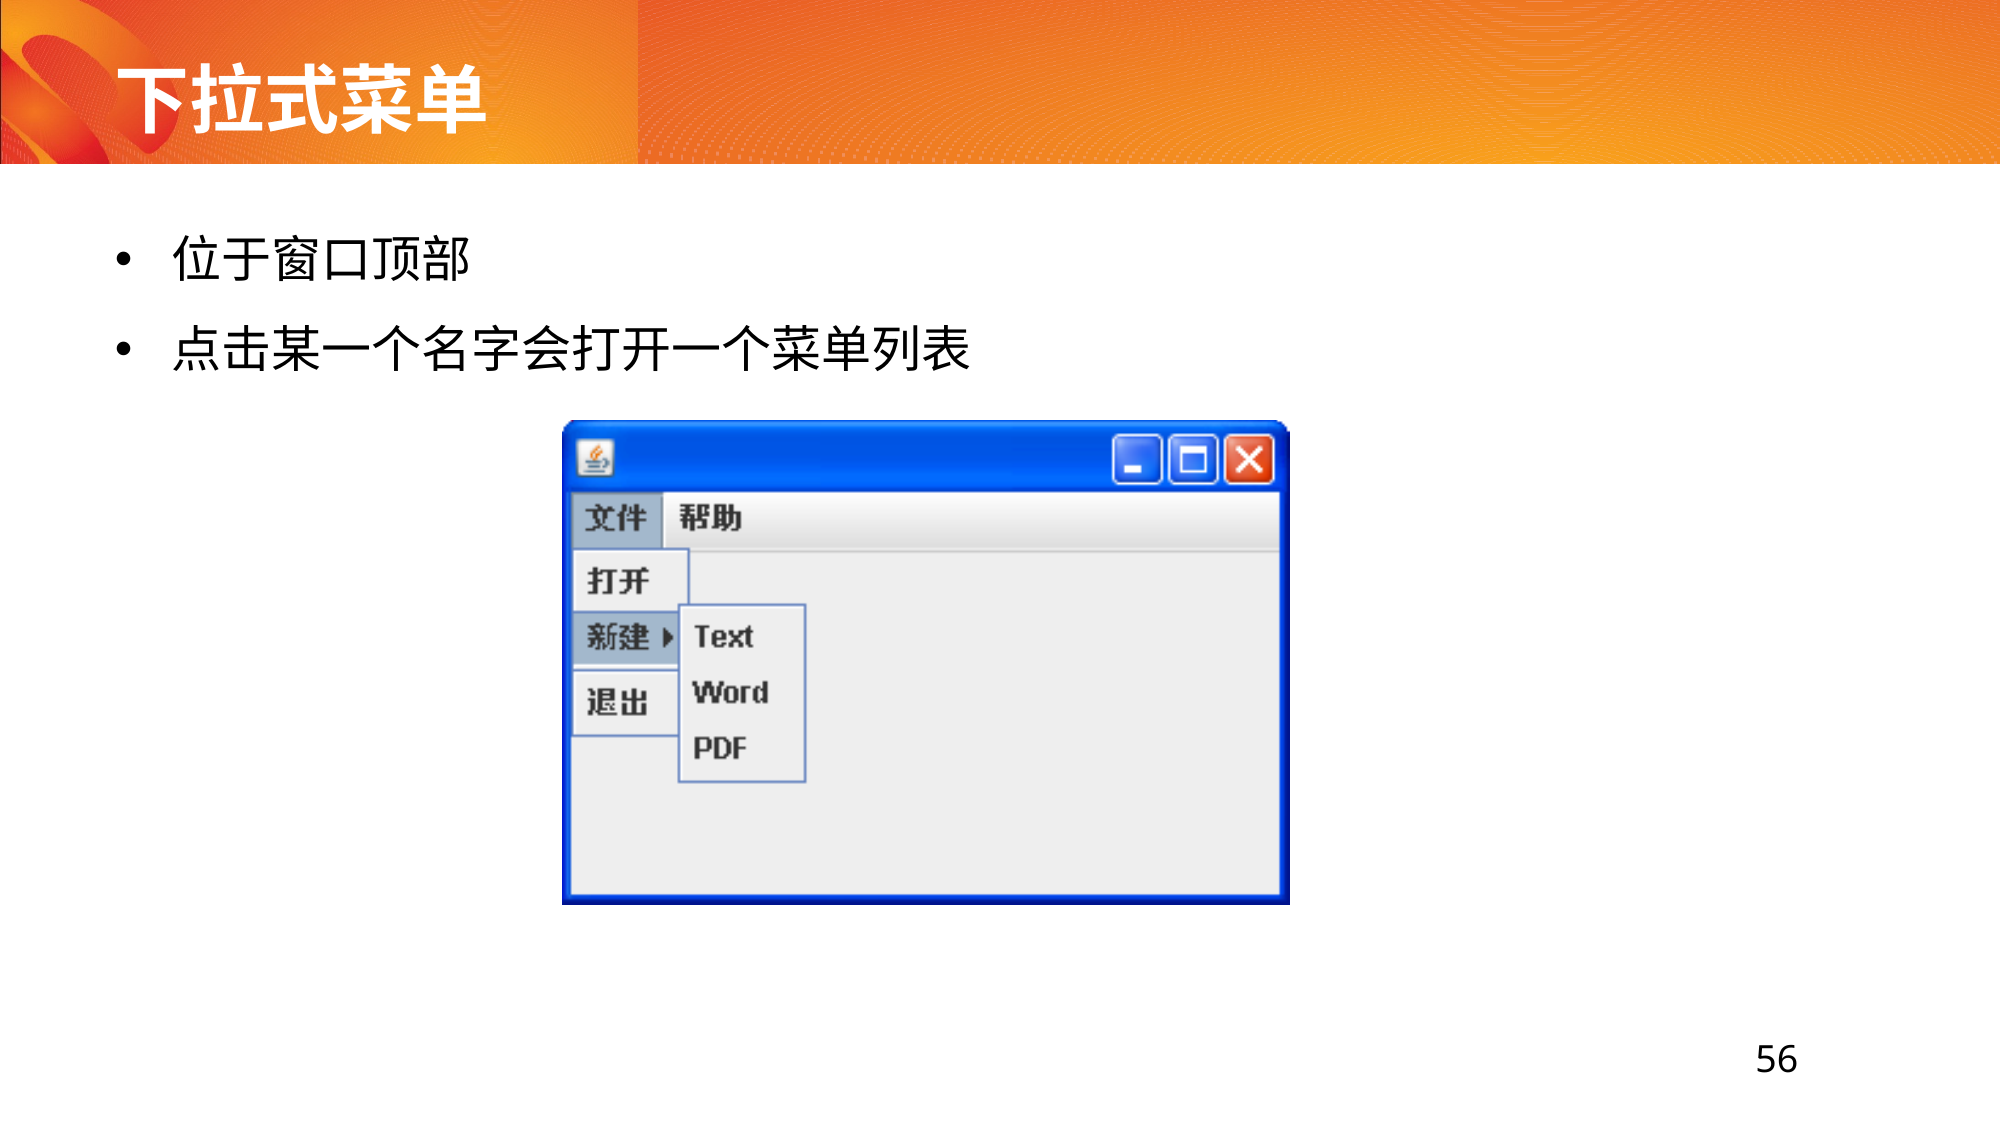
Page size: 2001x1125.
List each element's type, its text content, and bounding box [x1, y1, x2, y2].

picture [562, 420, 1290, 906]
title 下拉式菜单 [99, 45, 1900, 167]
picture [0, 0, 2000, 164]
list 位于窗口顶部 点击某一个名字会打开一个菜单列表 [99, 190, 1900, 1005]
